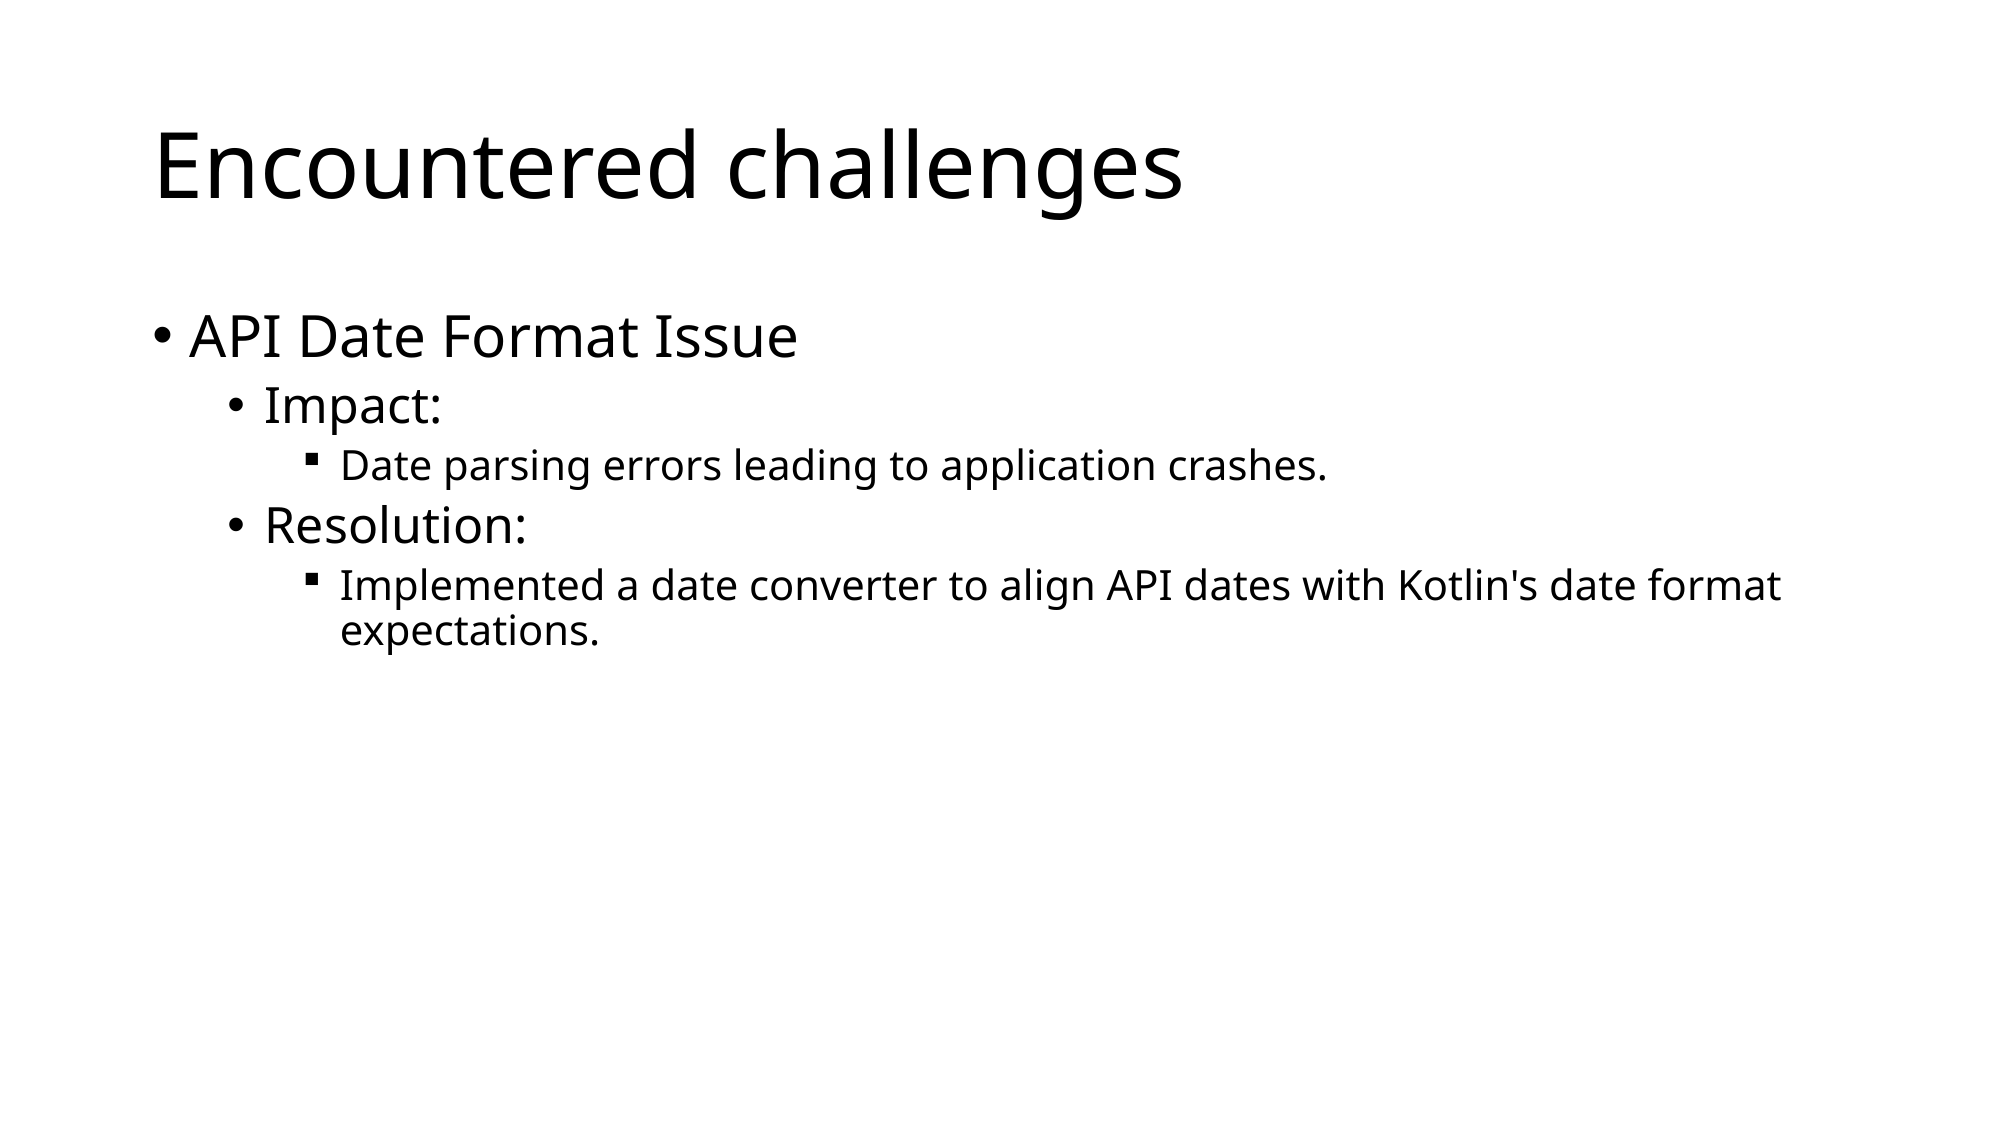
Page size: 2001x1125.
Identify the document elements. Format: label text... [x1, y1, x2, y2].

list API Date Format Issue Impact: Date parsing errors leading to application crashes. Resolution: Implemented a date converter to align API dates with Kotlin's date format expectations. [137, 299, 1863, 1014]
title Encountered challenges [137, 59, 1863, 278]
